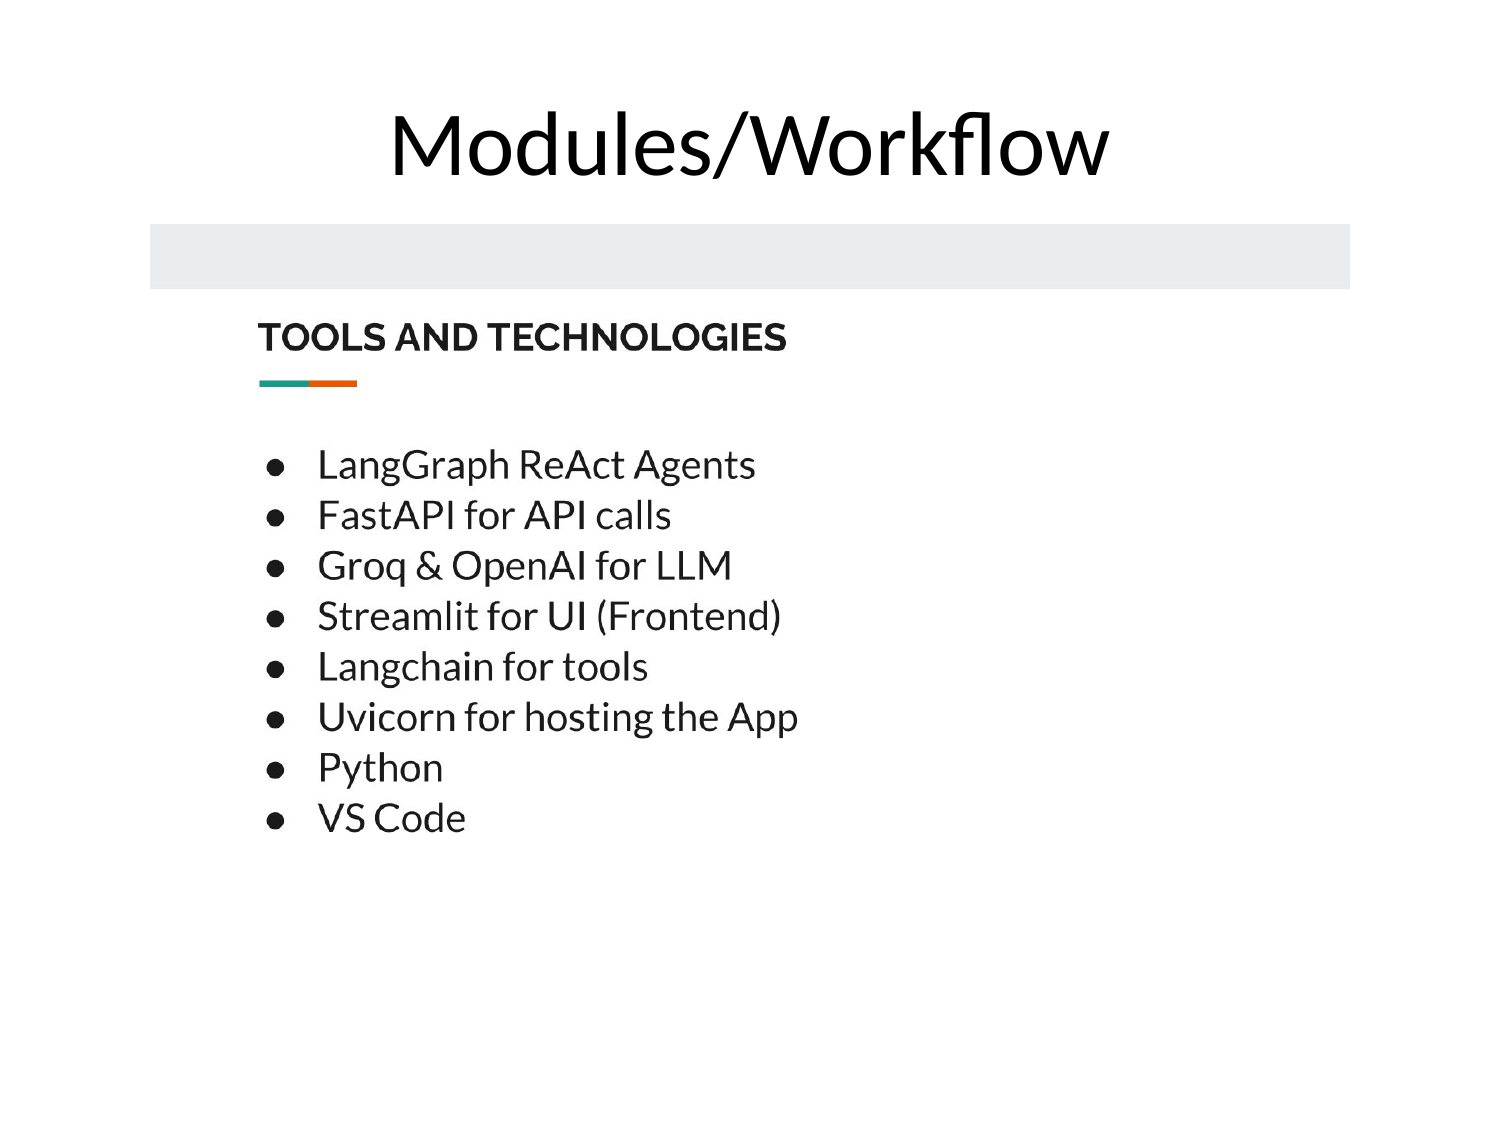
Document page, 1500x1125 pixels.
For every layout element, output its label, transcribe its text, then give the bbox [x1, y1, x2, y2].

title Modules/Workflow [75, 45, 1425, 233]
picture [149, 224, 1351, 901]
